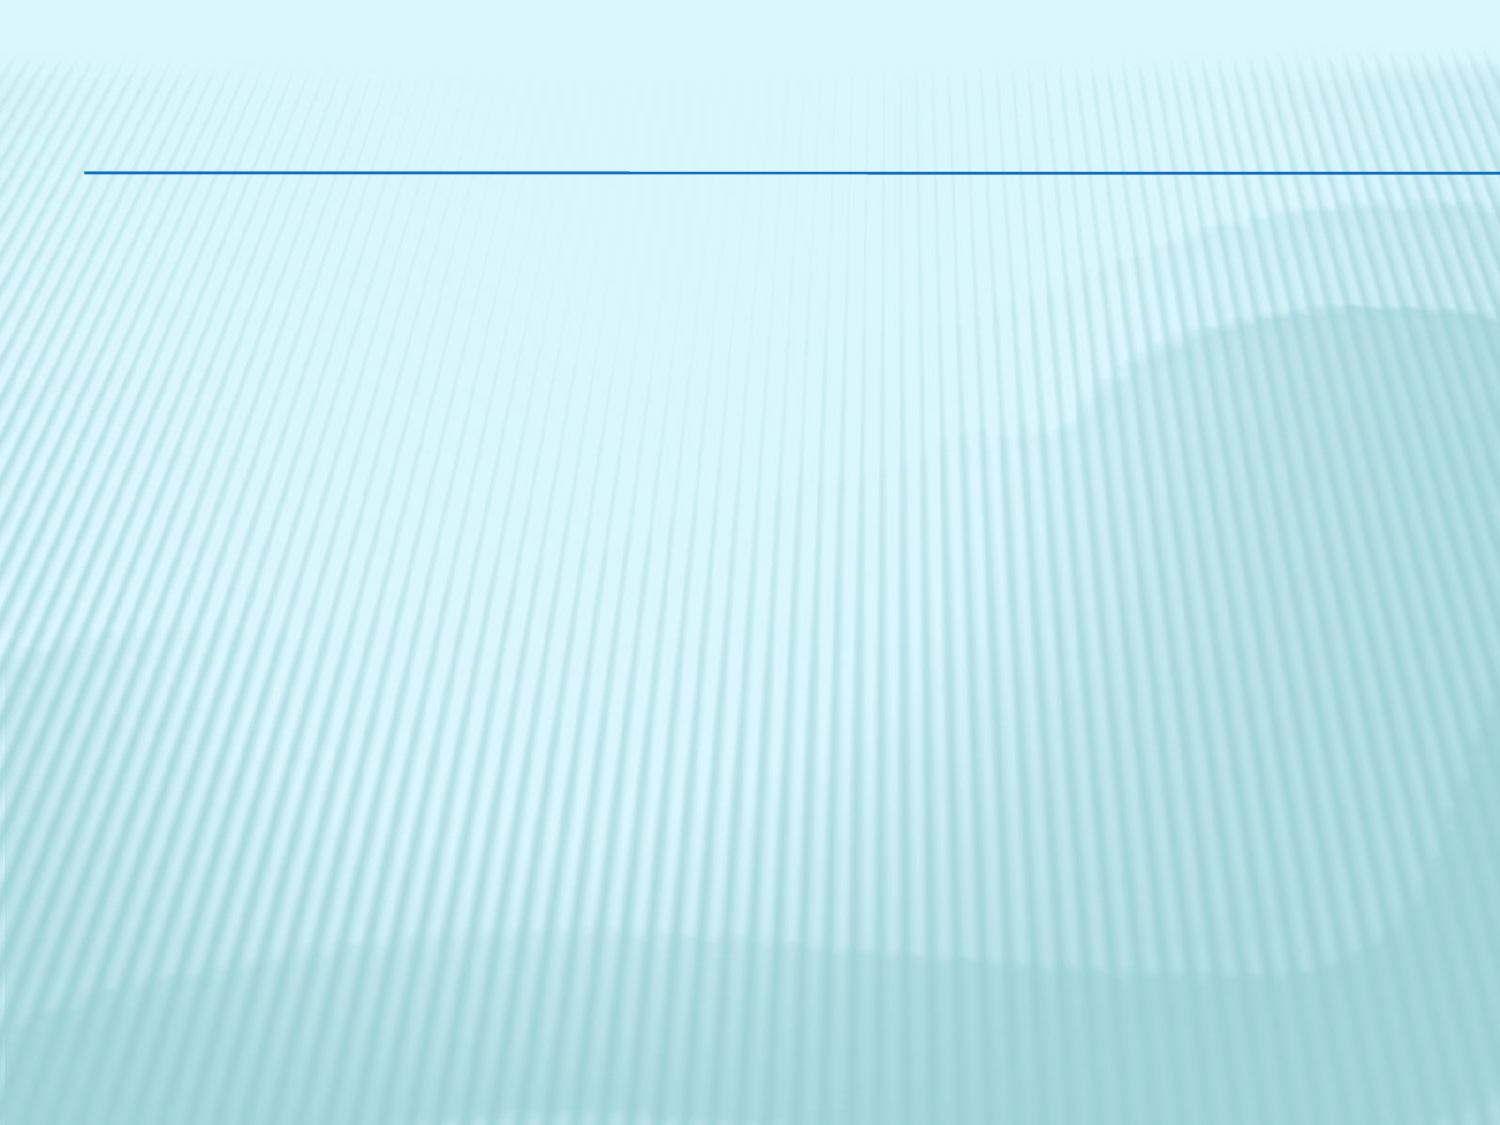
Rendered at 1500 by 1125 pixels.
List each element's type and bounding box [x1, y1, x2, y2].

text_box [0, 37, 1500, 200]
